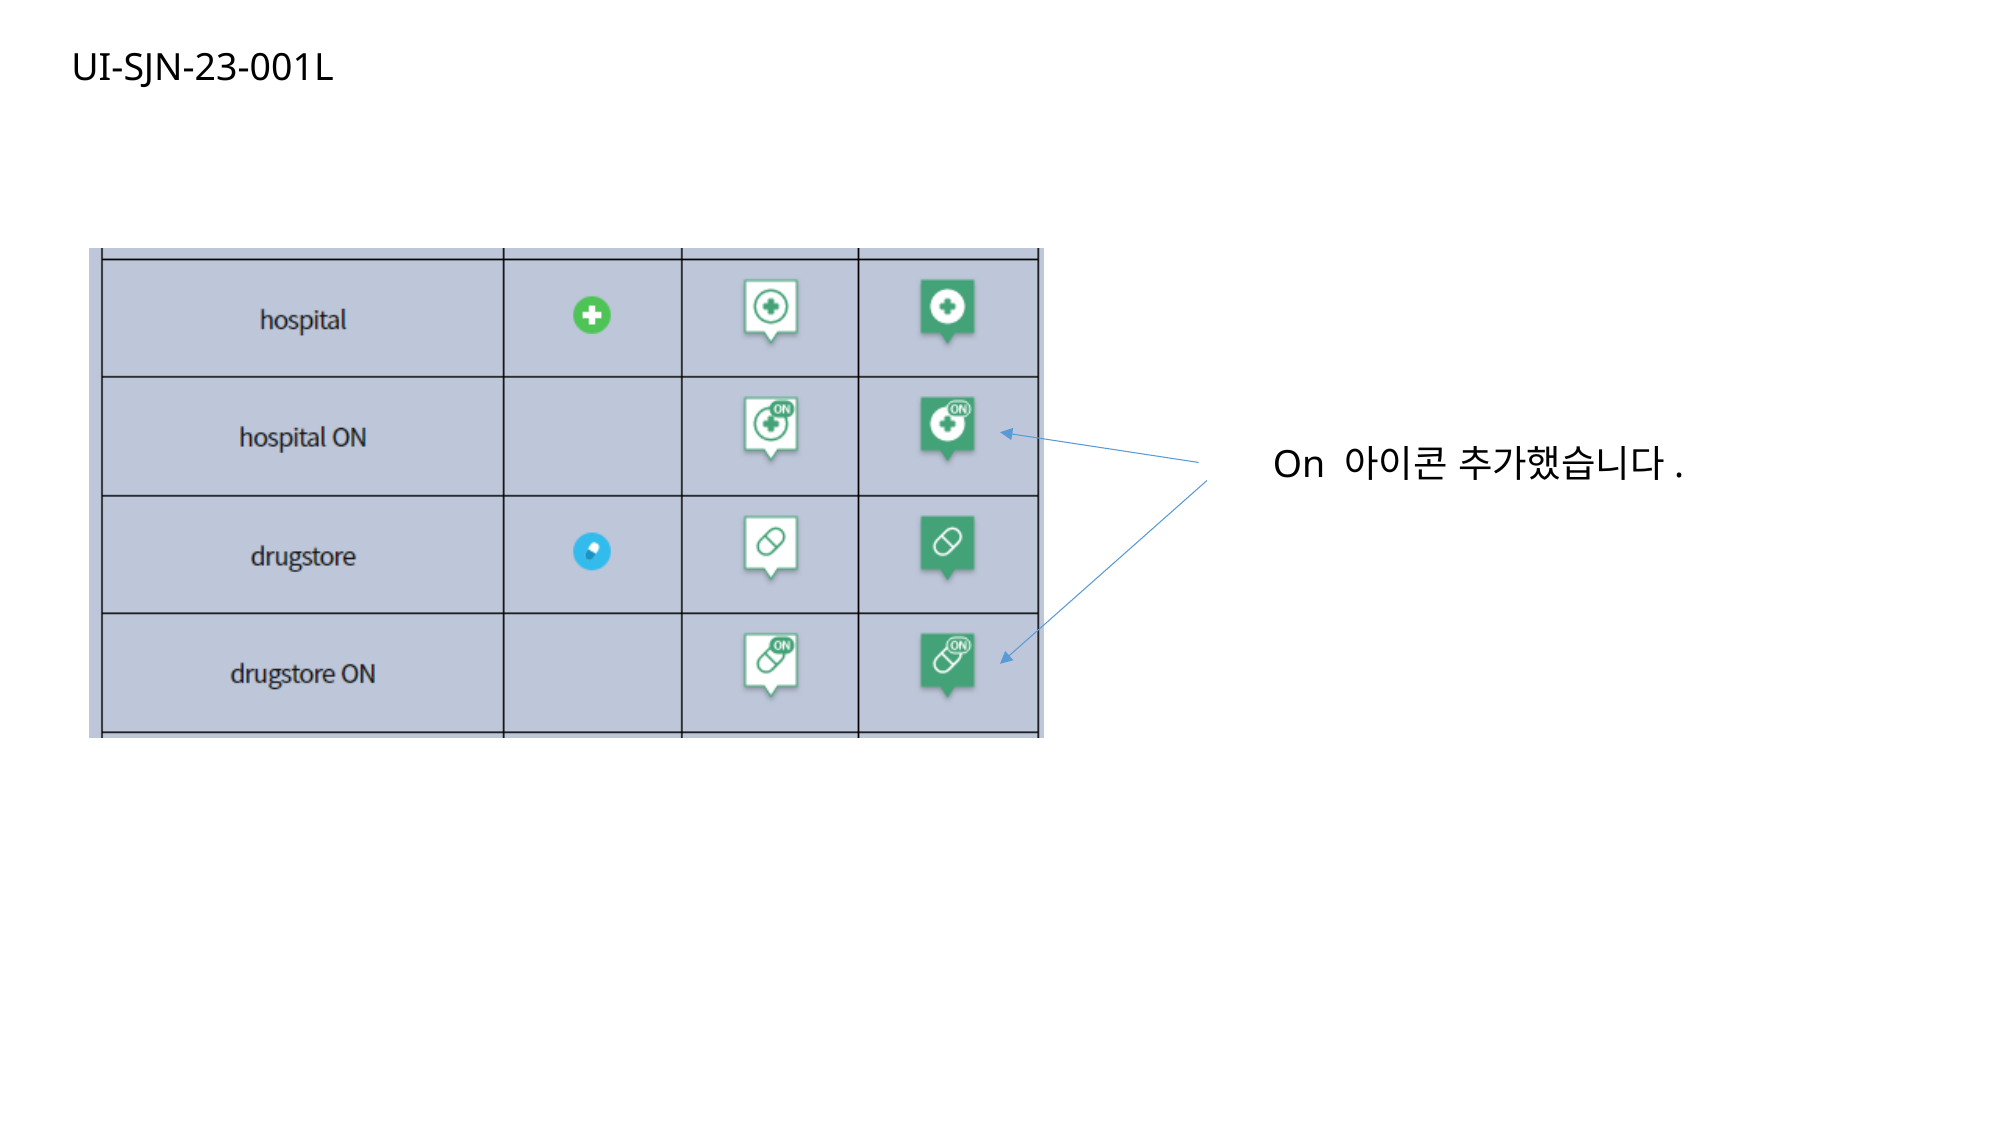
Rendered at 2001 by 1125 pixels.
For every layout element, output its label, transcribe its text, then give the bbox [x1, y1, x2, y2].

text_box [999, 480, 1207, 664]
picture [89, 248, 1044, 738]
text_box On 아이콘 추가했습니다. [1258, 432, 1700, 492]
text_box UI-SJN-23-001L [56, 35, 349, 96]
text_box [999, 432, 1199, 463]
